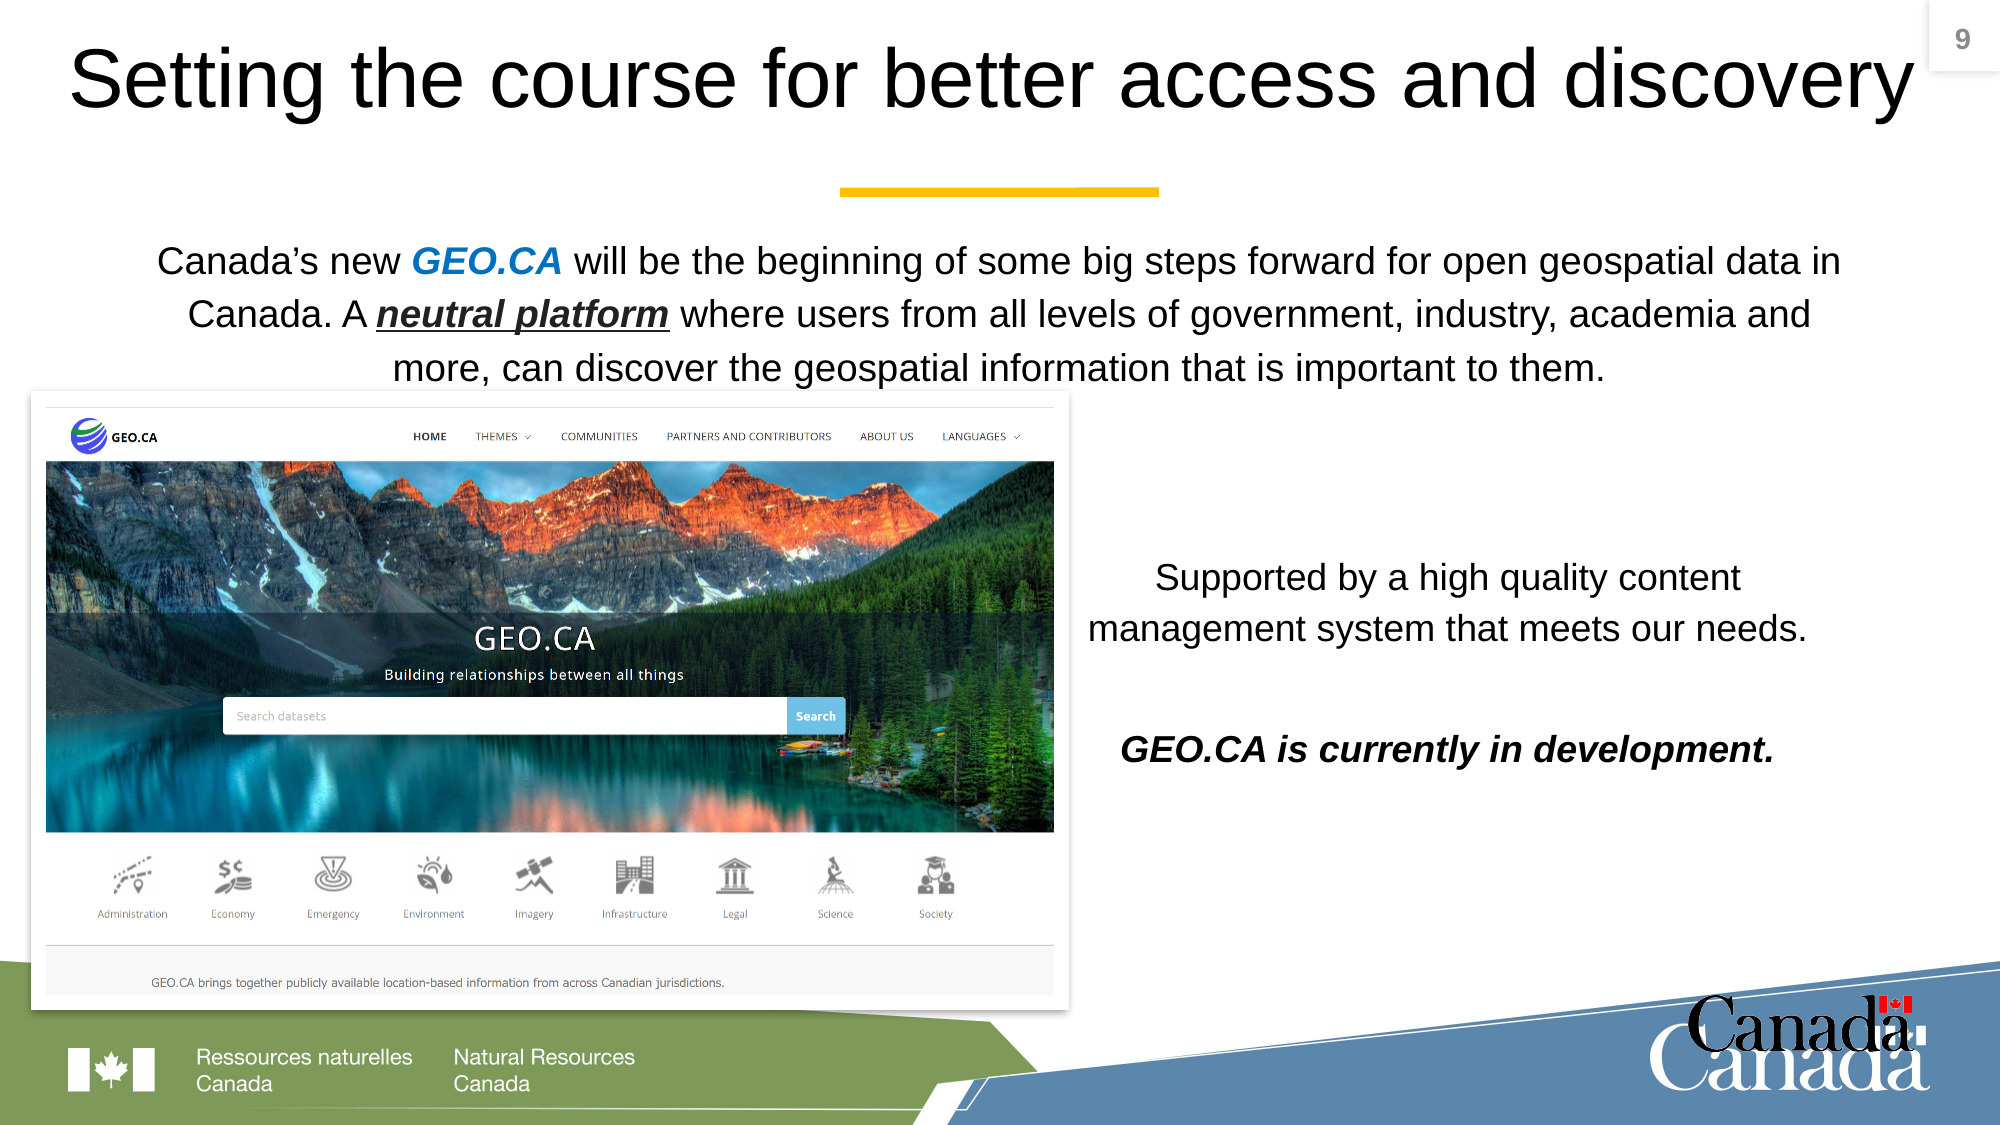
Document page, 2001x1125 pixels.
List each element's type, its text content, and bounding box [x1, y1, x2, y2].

title Setting the course for better access and discovery [17, 30, 1982, 134]
slide_number 9 [1926, 0, 2000, 75]
text_box Canada’s new GEO.CA will be the beginning of some big steps forward for open geospatial data in Canada. A neutral platform where users from all levels of government, industry, academia and more, can discover the geospatial information that is important to them. [120, 209, 1879, 389]
text_box Supported by a high quality content management system that meets our needs. GEO.CA is currently in development. [1073, 538, 1843, 946]
picture [0, 0, 2000, 1125]
